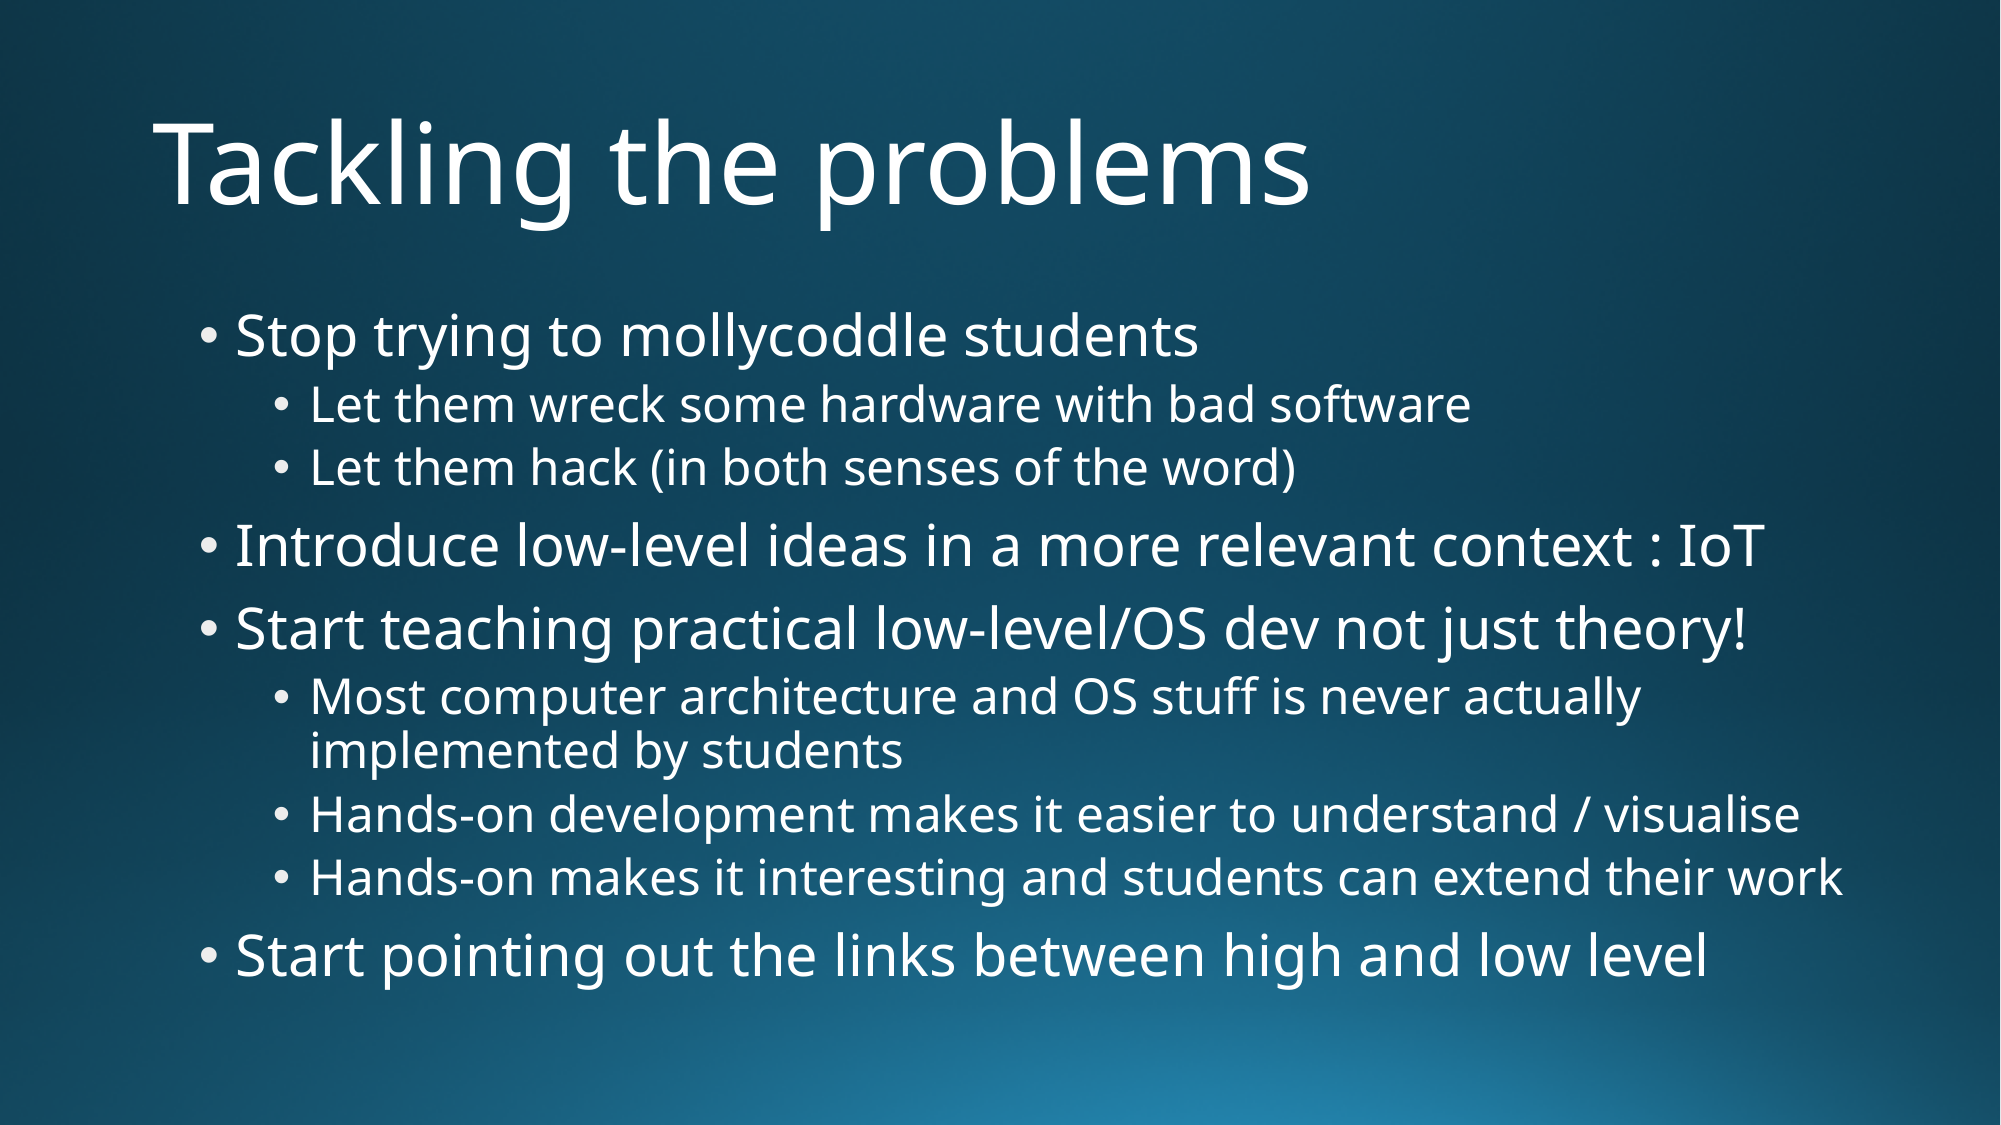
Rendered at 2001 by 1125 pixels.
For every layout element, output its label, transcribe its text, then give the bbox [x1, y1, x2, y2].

title Tackling the problems [137, 59, 1863, 278]
picture [0, 0, 2001, 1125]
list Stop trying to mollycoddle students Let them wreck some hardware with bad software Let them hack (in both senses of the word) Introduce low-level ideas in a more relevant context : IoT Start teaching practical low-level/OS dev not just theory! Most computer architecture and OS stuff is never actually implemented by students Hands-on development makes it easier to understand / visualise Hands-on makes it interesting and students can extend their work Start pointing out the links between high and low level [183, 299, 1863, 1014]
